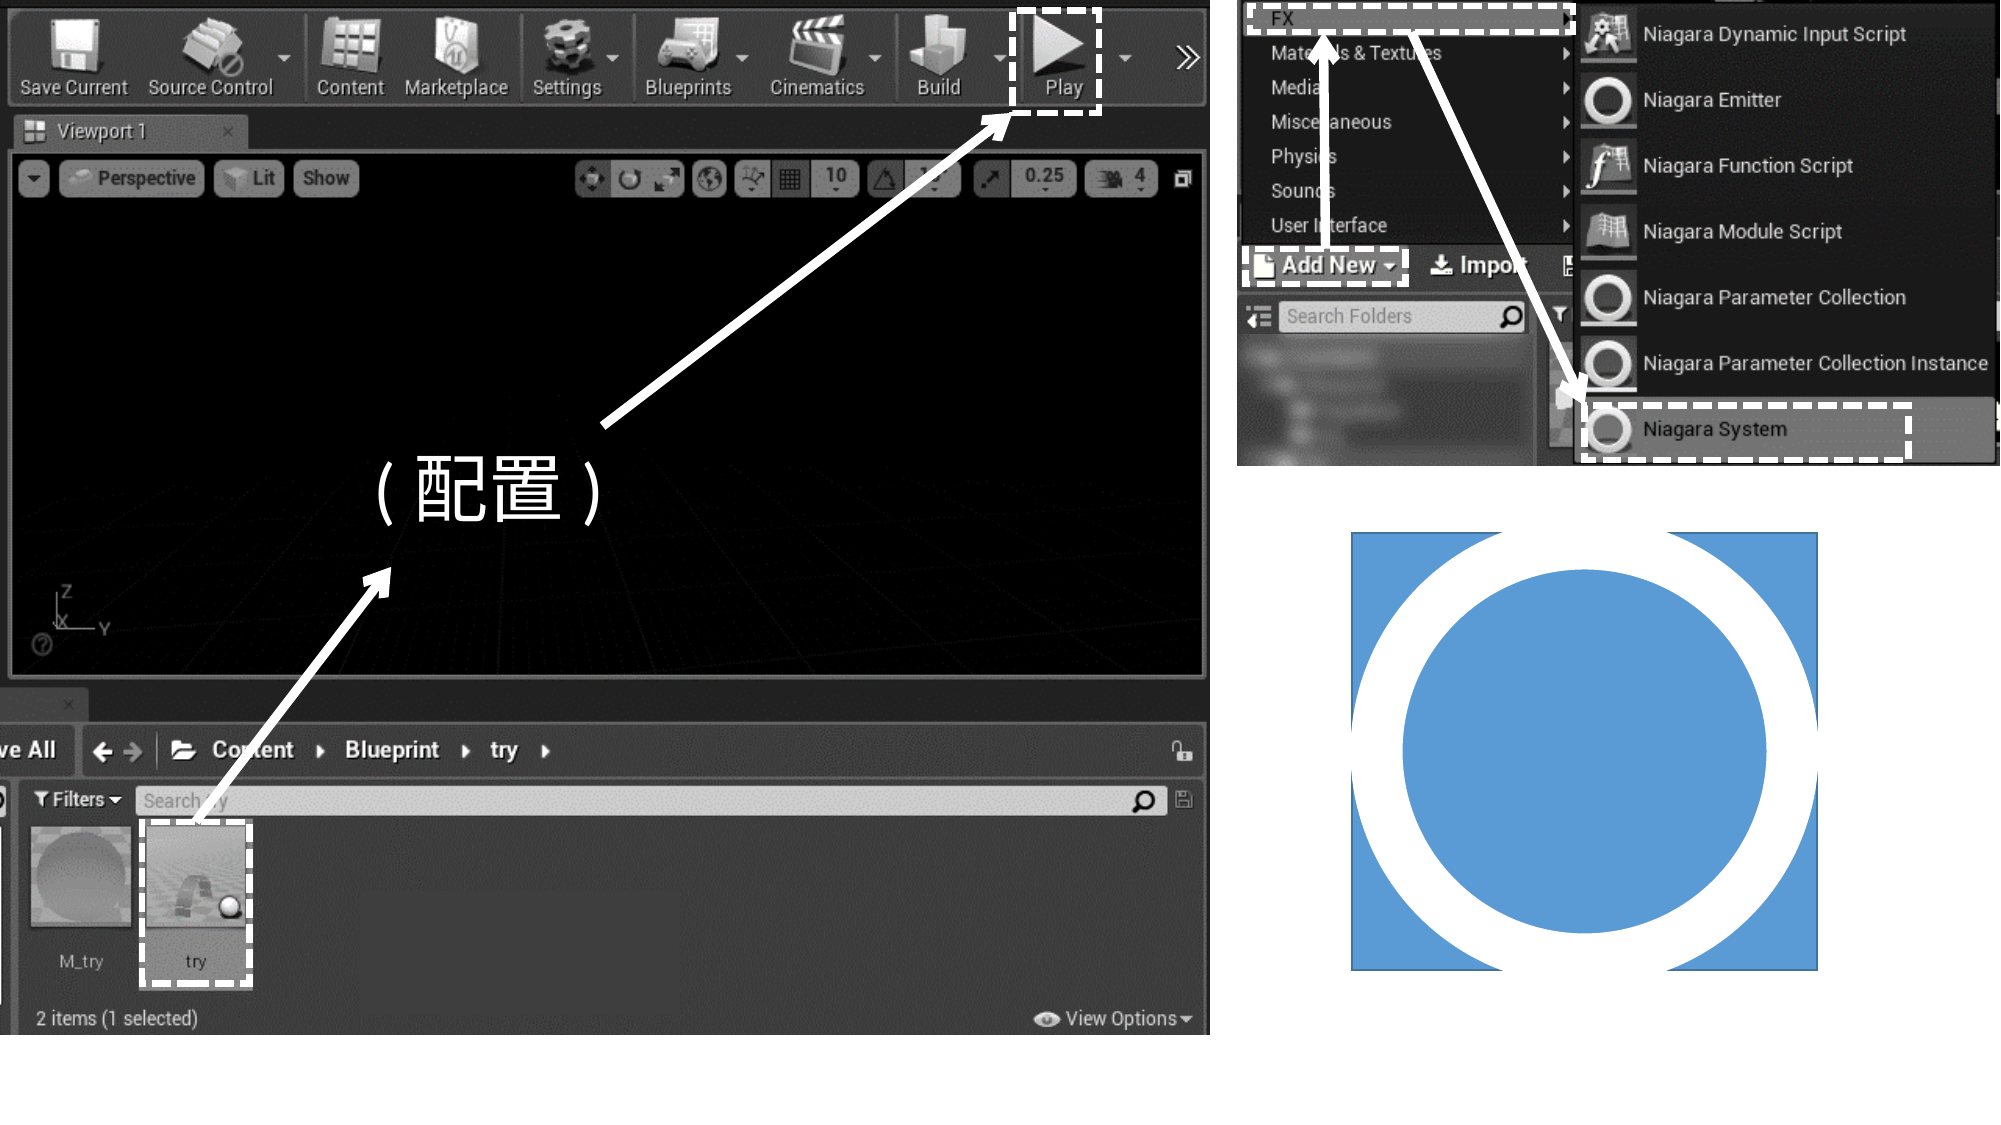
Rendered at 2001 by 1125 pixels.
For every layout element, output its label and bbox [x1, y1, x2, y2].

picture [0, 0, 1210, 1035]
picture [1237, 0, 2000, 466]
text_box [195, 566, 392, 822]
text_box [1375, 542, 1794, 961]
text_box [602, 112, 1013, 427]
text_box [1411, 32, 1585, 406]
text_box [1351, 532, 1818, 971]
